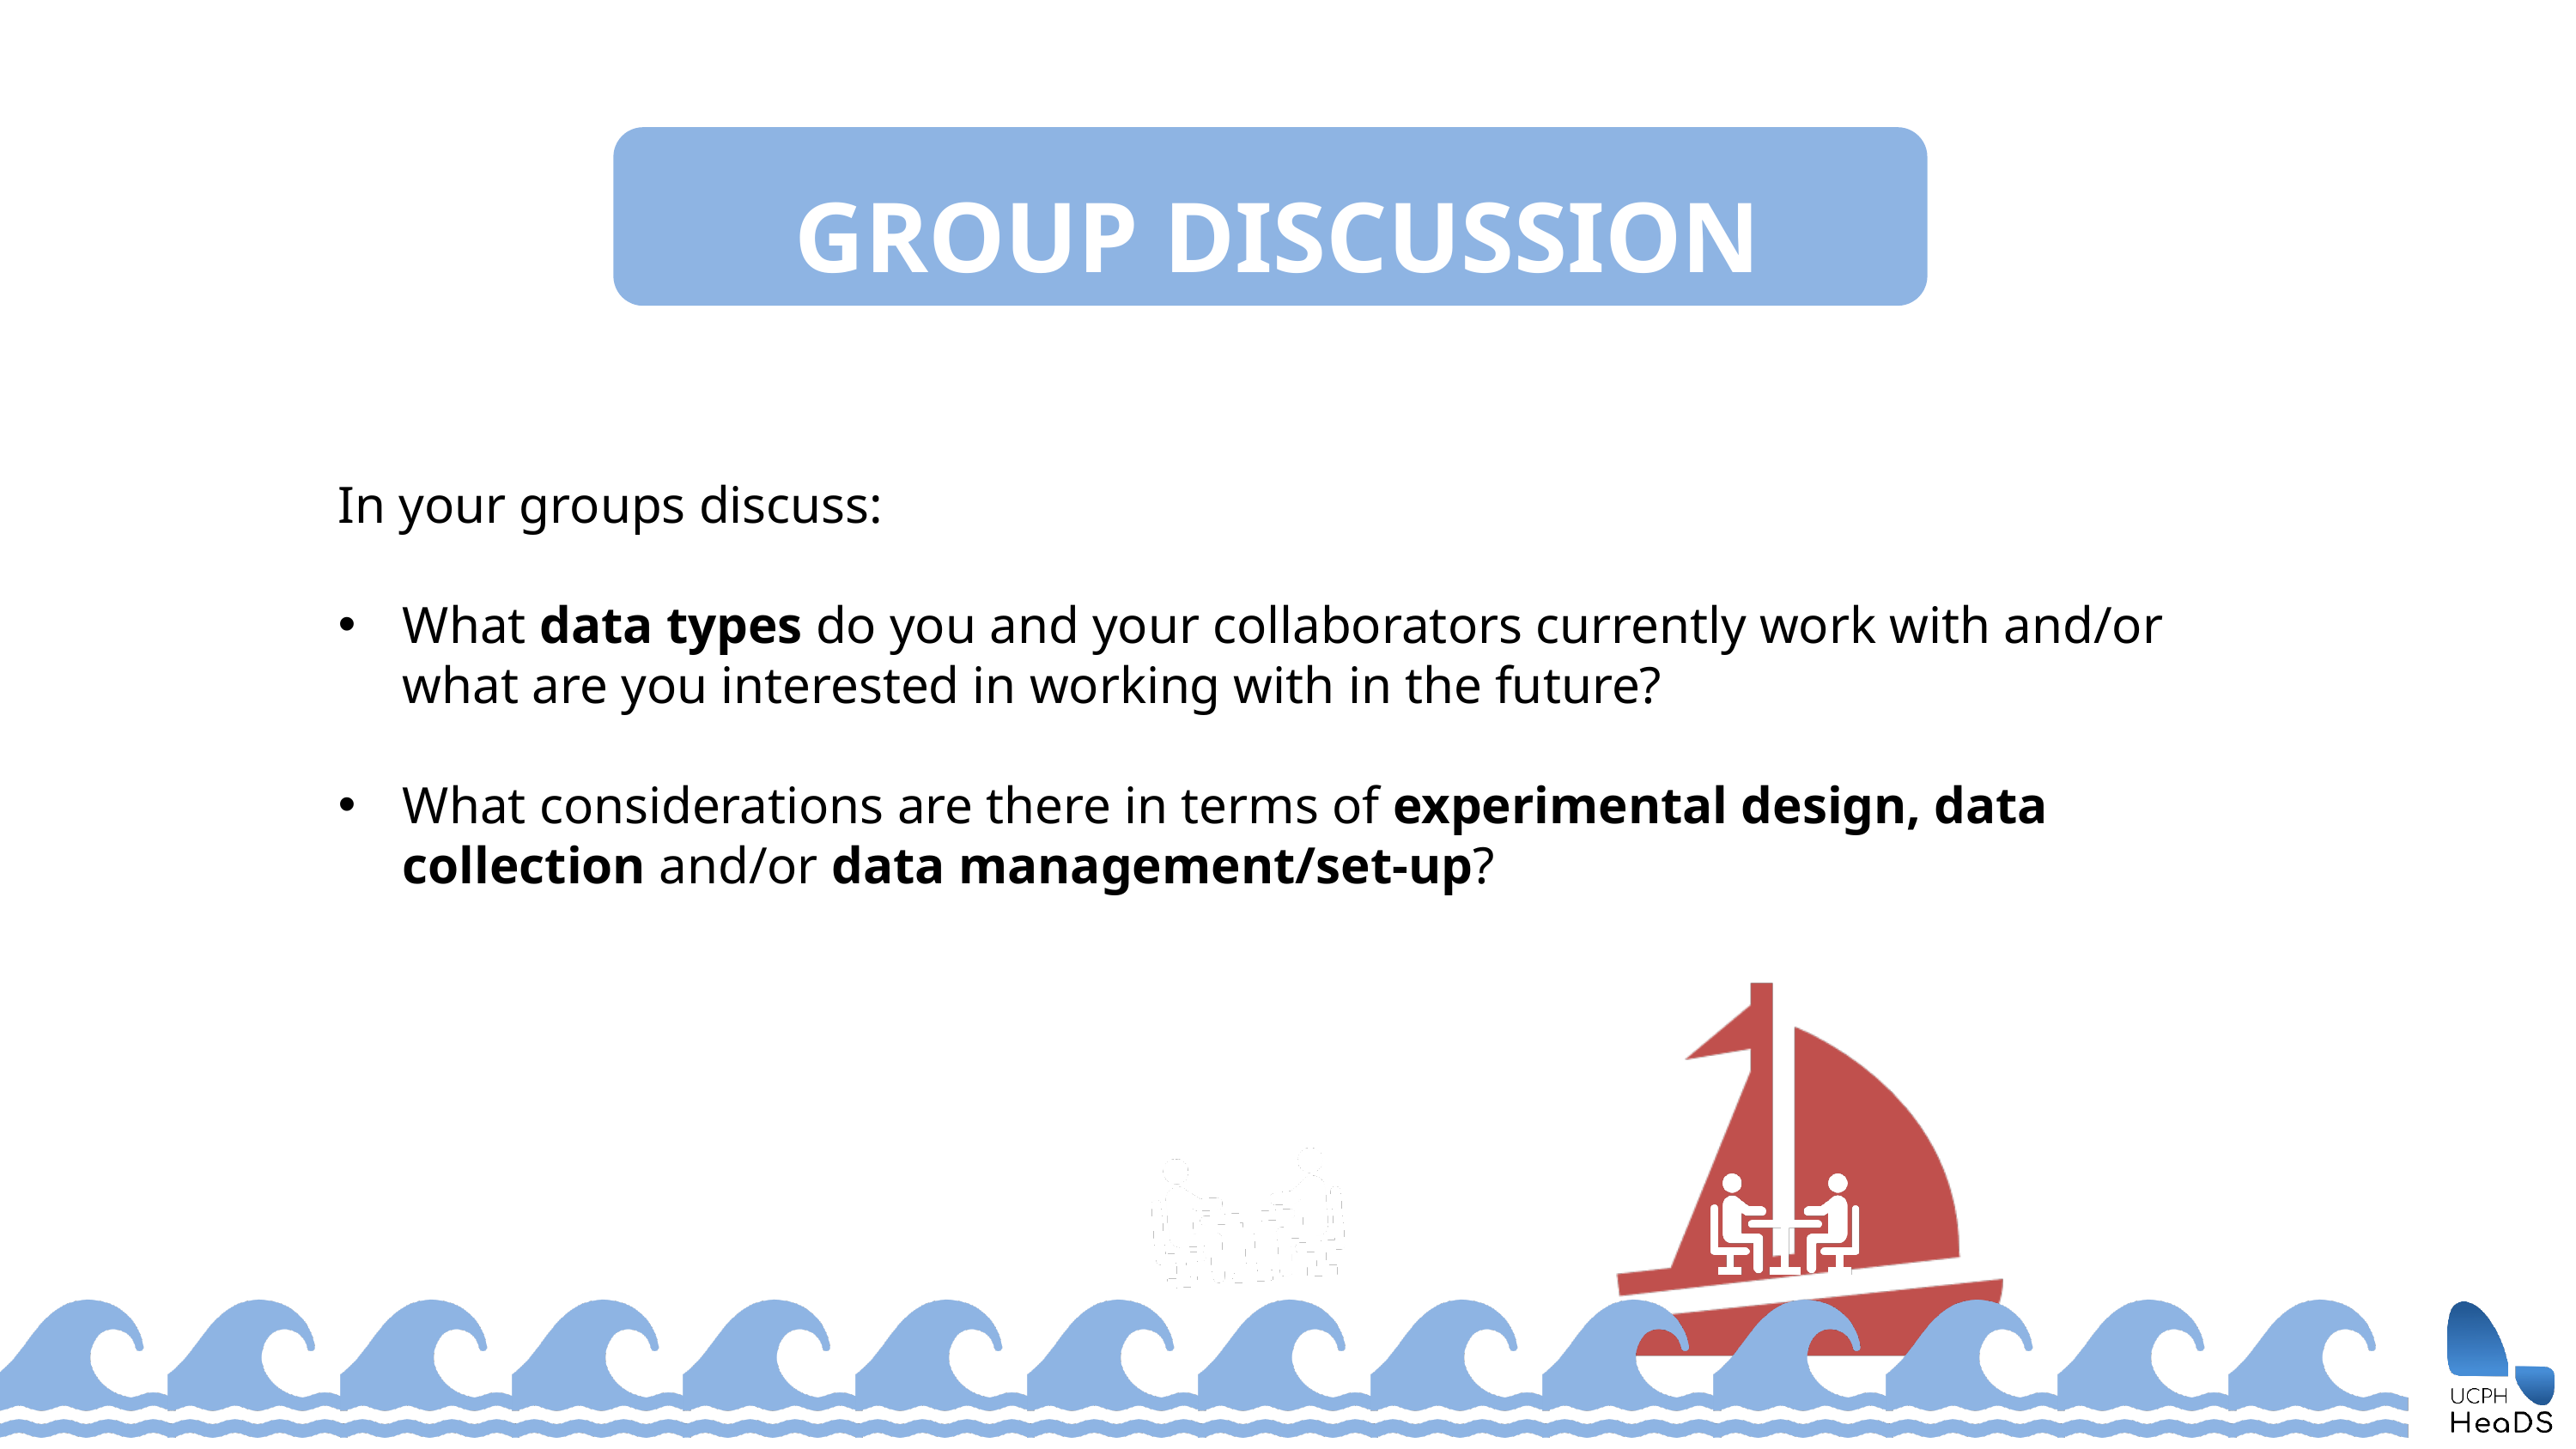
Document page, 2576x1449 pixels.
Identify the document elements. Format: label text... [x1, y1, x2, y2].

text_box [611, 125, 1929, 151]
text_box In your groups discuss: What data types do you and your collaborators currently work with and/or what are you interested in working with in the future? What considerations are there in terms of experimental design, data collection and/or data management/set-up? [325, 466, 2226, 900]
text_box [616, 292, 1925, 308]
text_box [0, 1260, 2427, 1449]
picture [1117, 1088, 1371, 1260]
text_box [1534, 906, 2062, 1260]
text_box GROUP DISCUSSION [559, 151, 1996, 292]
picture [2446, 1301, 2555, 1433]
